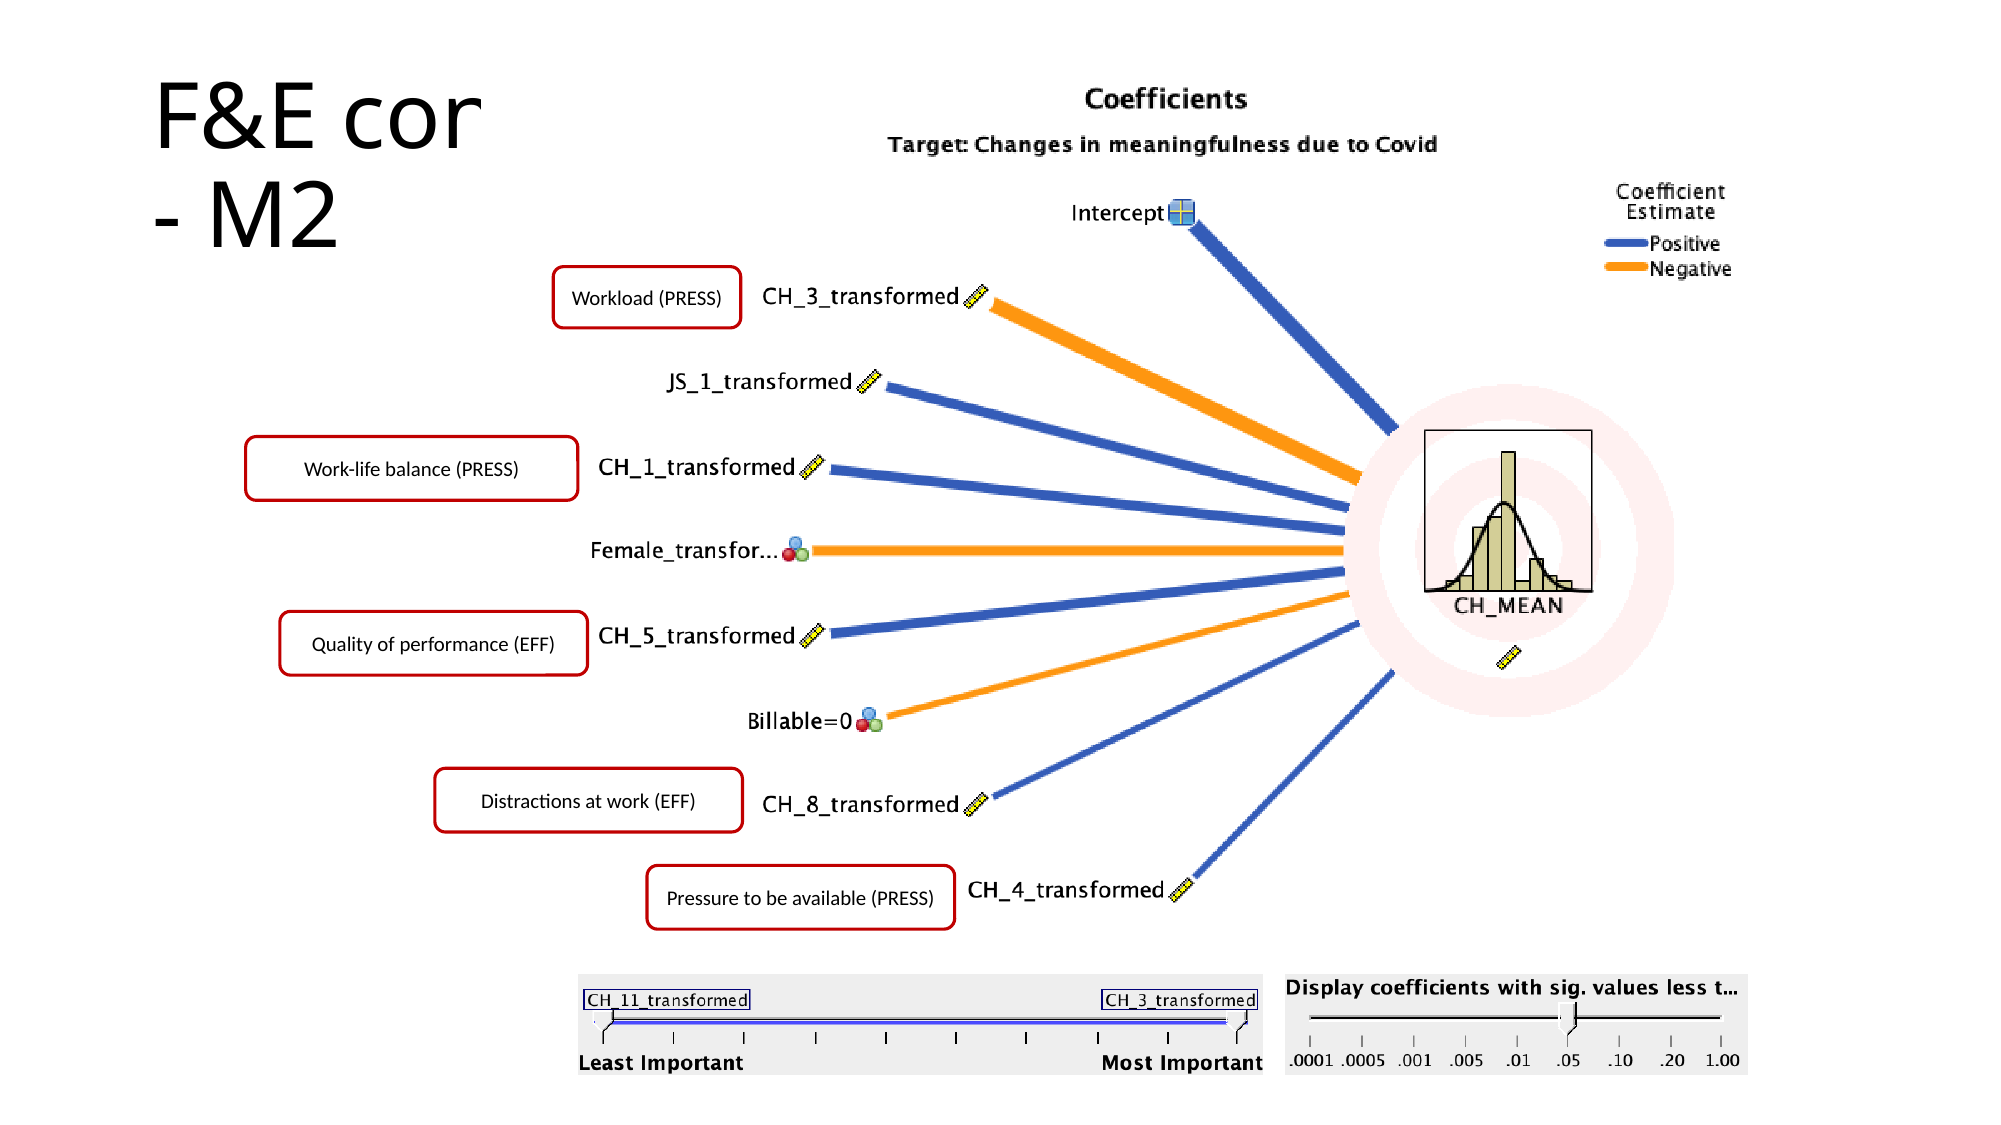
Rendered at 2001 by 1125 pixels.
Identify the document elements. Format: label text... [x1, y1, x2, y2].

text_box Quality of performance (EFF) [278, 610, 480, 677]
title F&E cons - M2 [137, 59, 1863, 278]
picture [480, 68, 1816, 1091]
text_box Work-life balance (PRESS) [244, 435, 480, 502]
text_box Distractions at work (EFF) [433, 767, 480, 834]
